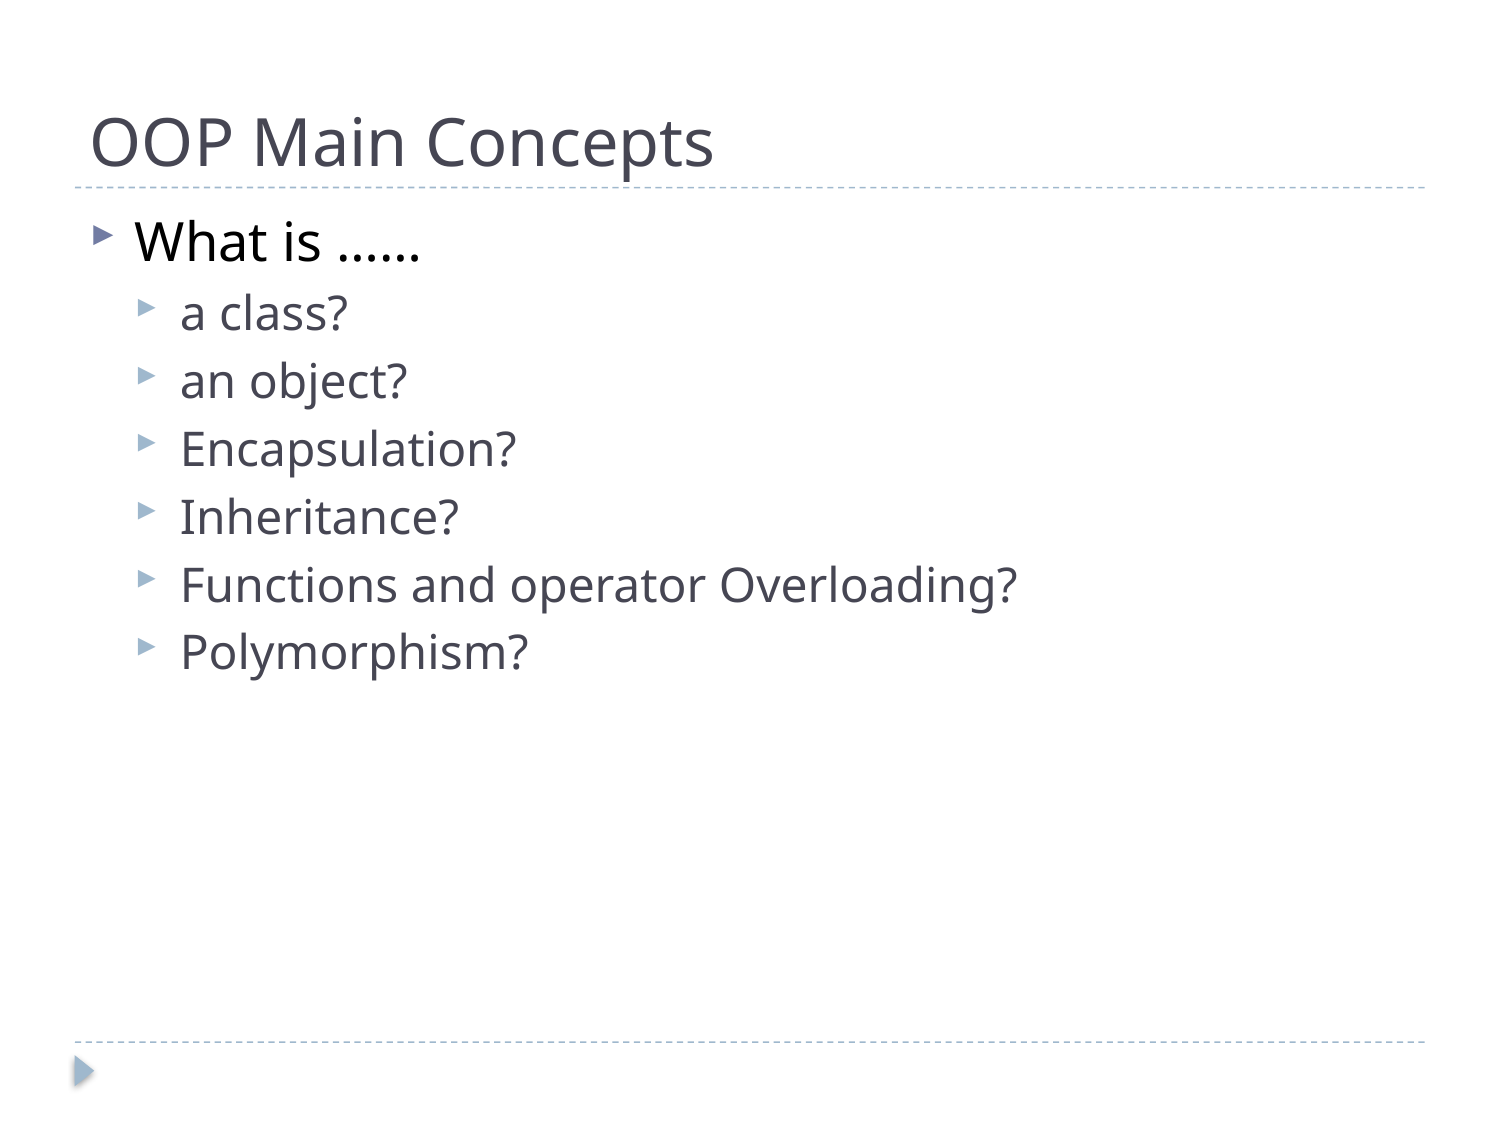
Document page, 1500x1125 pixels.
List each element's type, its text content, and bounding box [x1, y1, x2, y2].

list What is …… a class? an object? Encapsulation? Inheritance? Functions and operator Overloading? Polymorphism? [75, 200, 1425, 1010]
title OOP Main Concepts [75, 24, 1425, 188]
